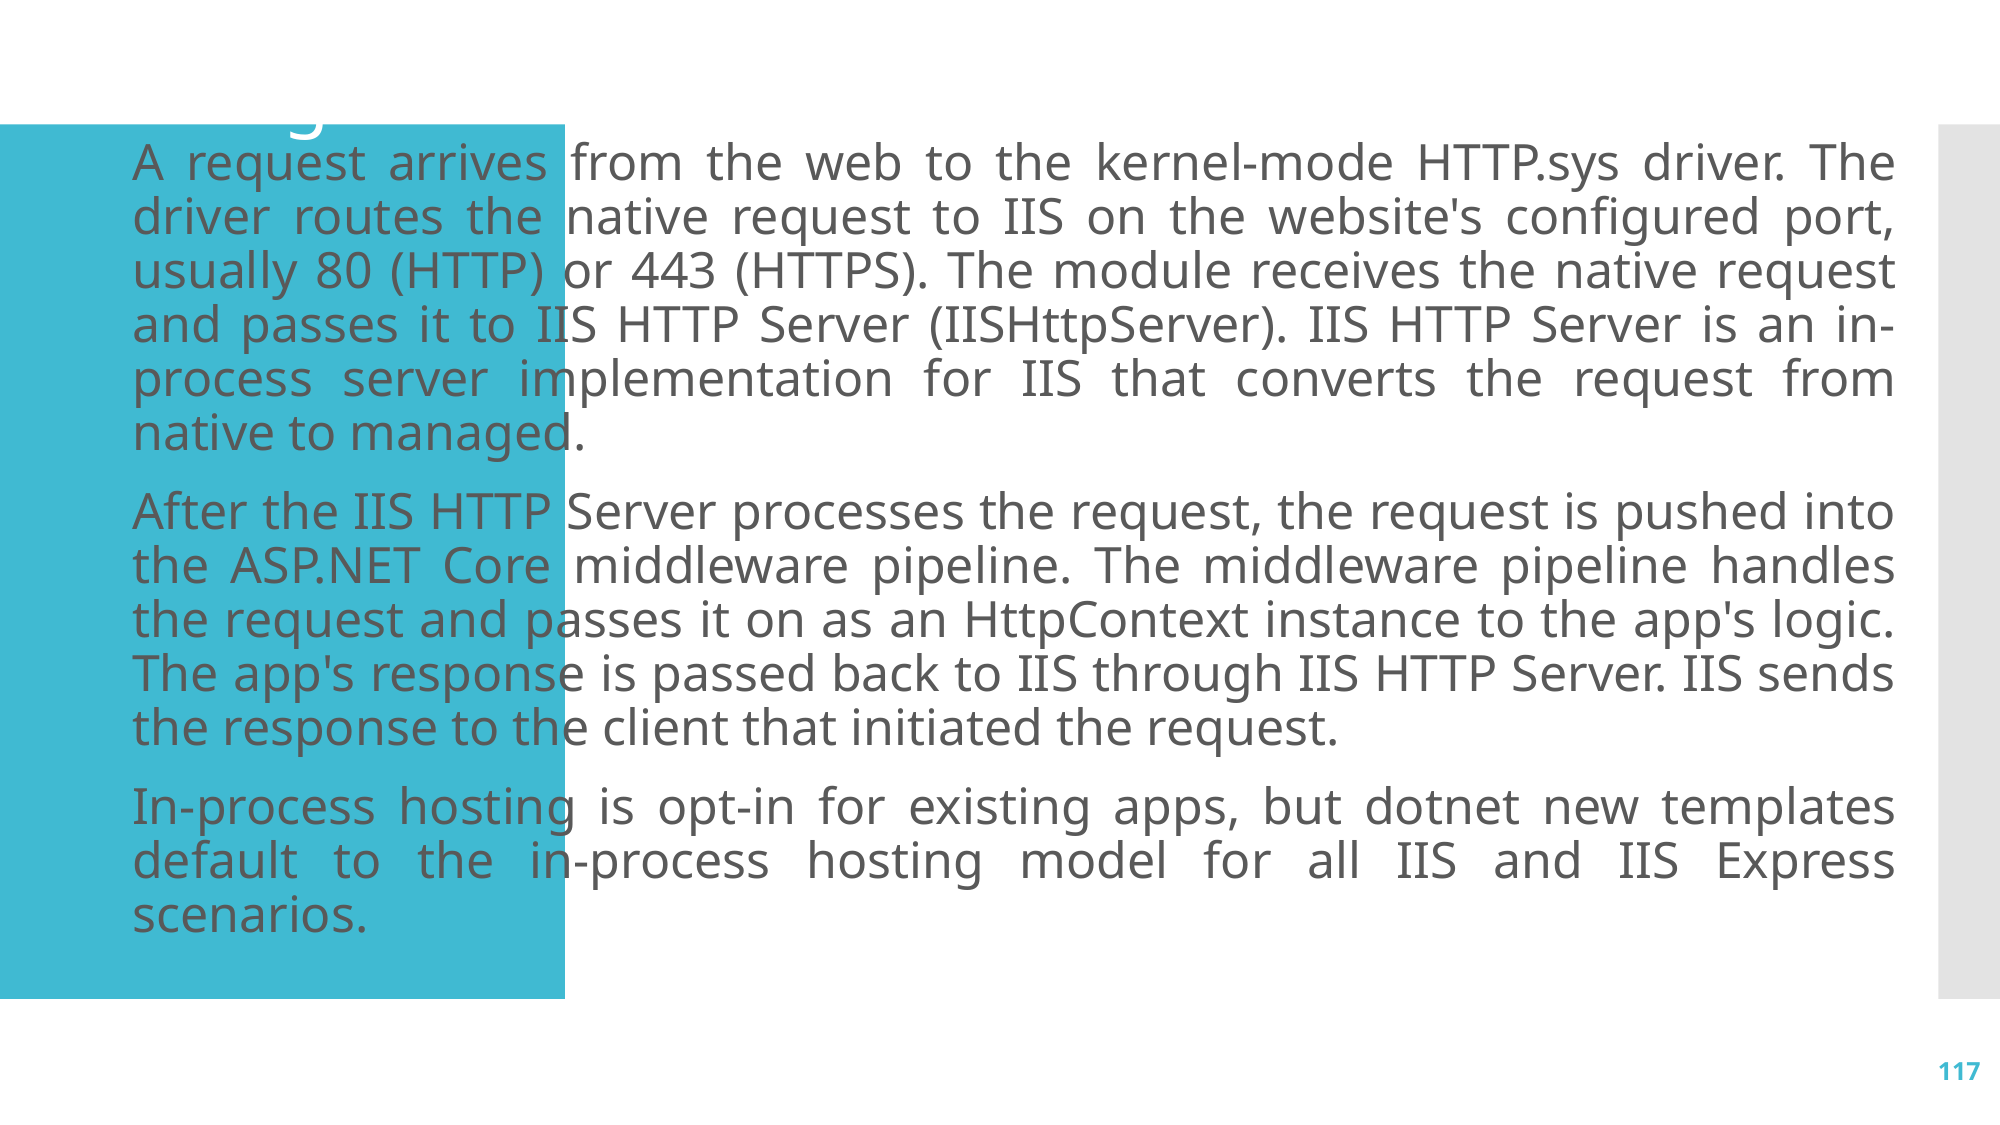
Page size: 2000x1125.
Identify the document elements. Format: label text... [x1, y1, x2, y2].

title Hosting Model [47, 46, 1872, 150]
slide_number 117 [1744, 1042, 1996, 1103]
list A request arrives from the web to the kernel-mode HTTP.sys driver. The driver routes the native request to IIS on the website's configured port, usually 80 (HTTP) or 443 (HTTPS). The module receives the native request and passes it to IIS HTTP Server (IISHttpServer). IIS HTTP Server is an in-process server implementation for IIS that converts the request from native to managed. After the IIS HTTP Server processes the request, the request is pushed into the ASP.NET Core middleware pipeline. The middleware pipeline handles the request and passes it on as an HttpContext instance to the app's logic. The app's response is passed back to IIS through IIS HTTP Server. IIS sends the response to the client that initiated the request. In-process hosting is opt-in for existing apps, but dotnet new templates default to the in-process hosting model for all IIS and IIS Express scenarios. [87, 177, 1913, 903]
